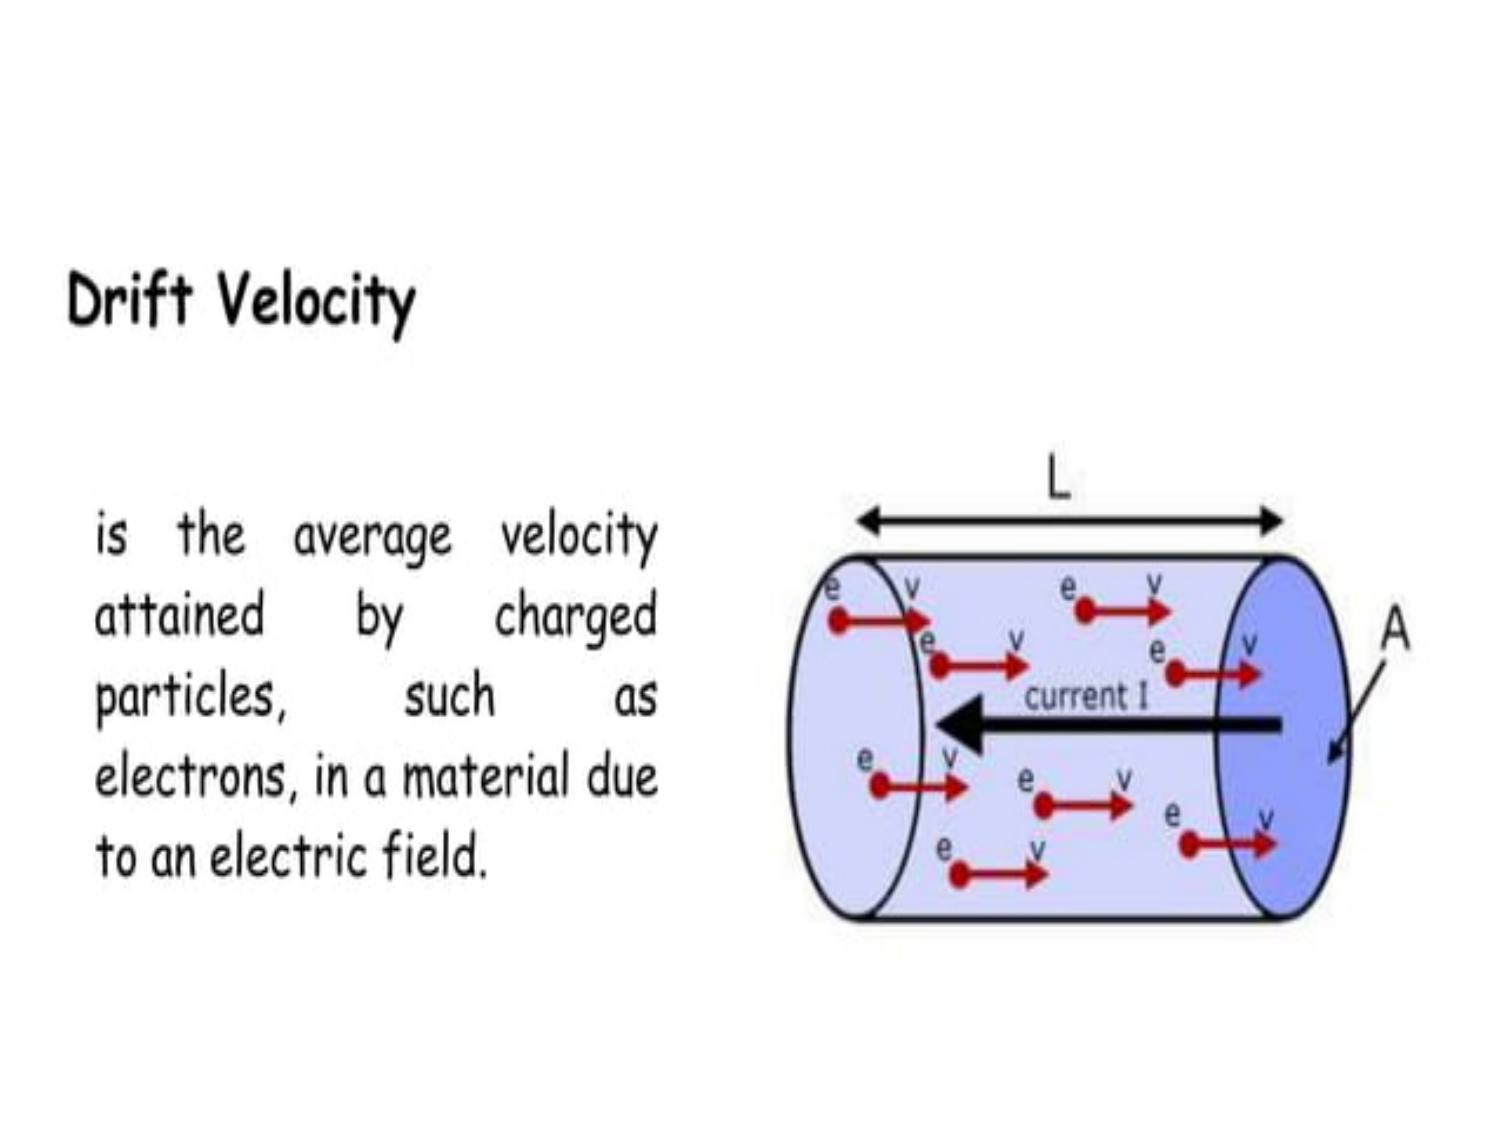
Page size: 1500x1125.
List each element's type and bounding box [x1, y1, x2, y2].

picture [0, 139, 1500, 1125]
